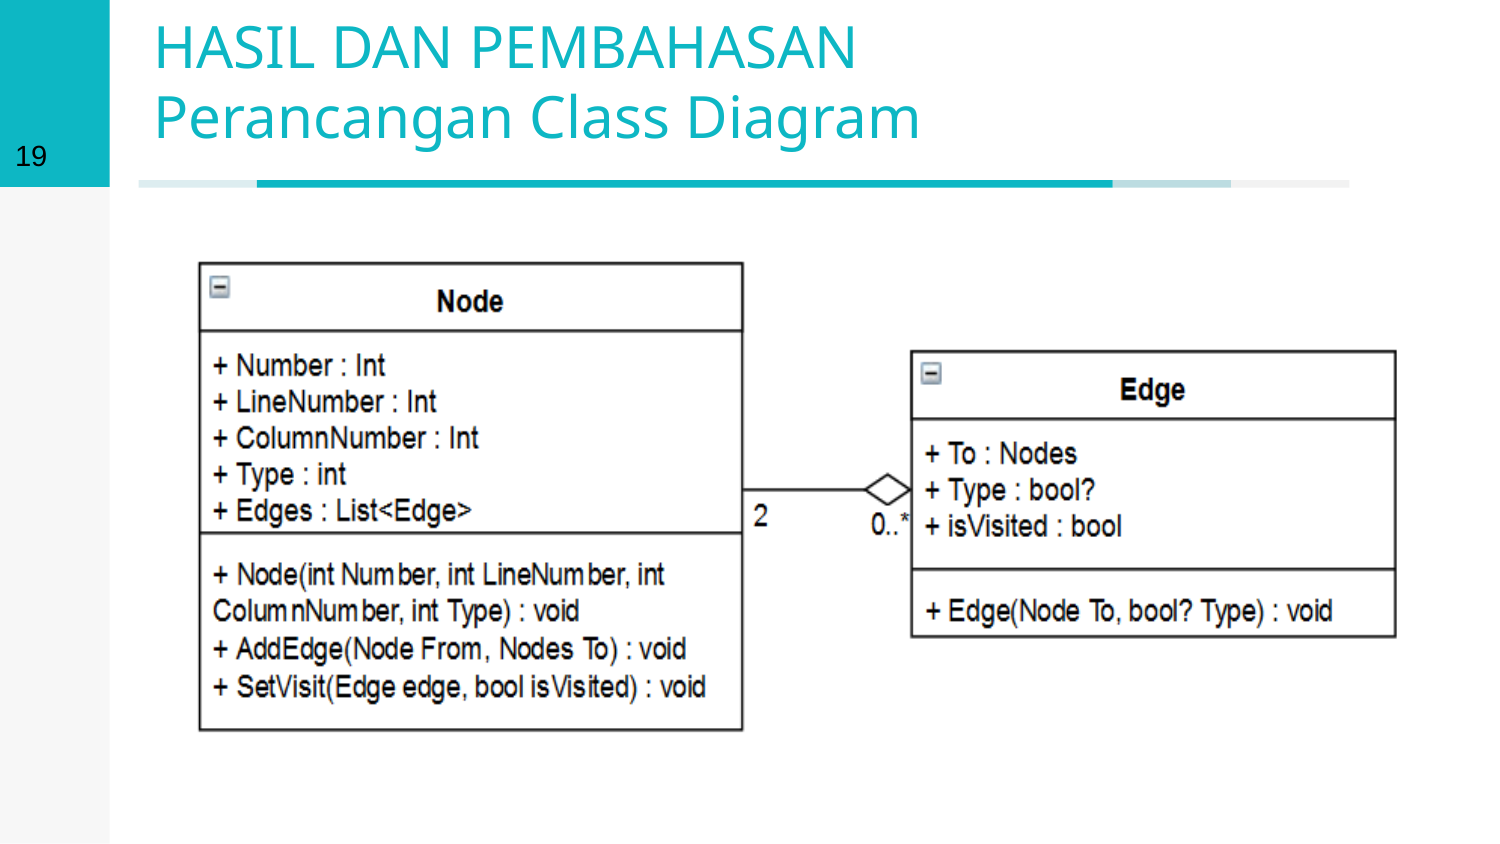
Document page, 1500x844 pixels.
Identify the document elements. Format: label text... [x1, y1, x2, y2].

title HASIL DAN PEMBAHASAN Perancangan Class Diagram [138, 21, 1452, 166]
slide_number 18 [0, 0, 110, 187]
picture [186, 245, 1409, 747]
